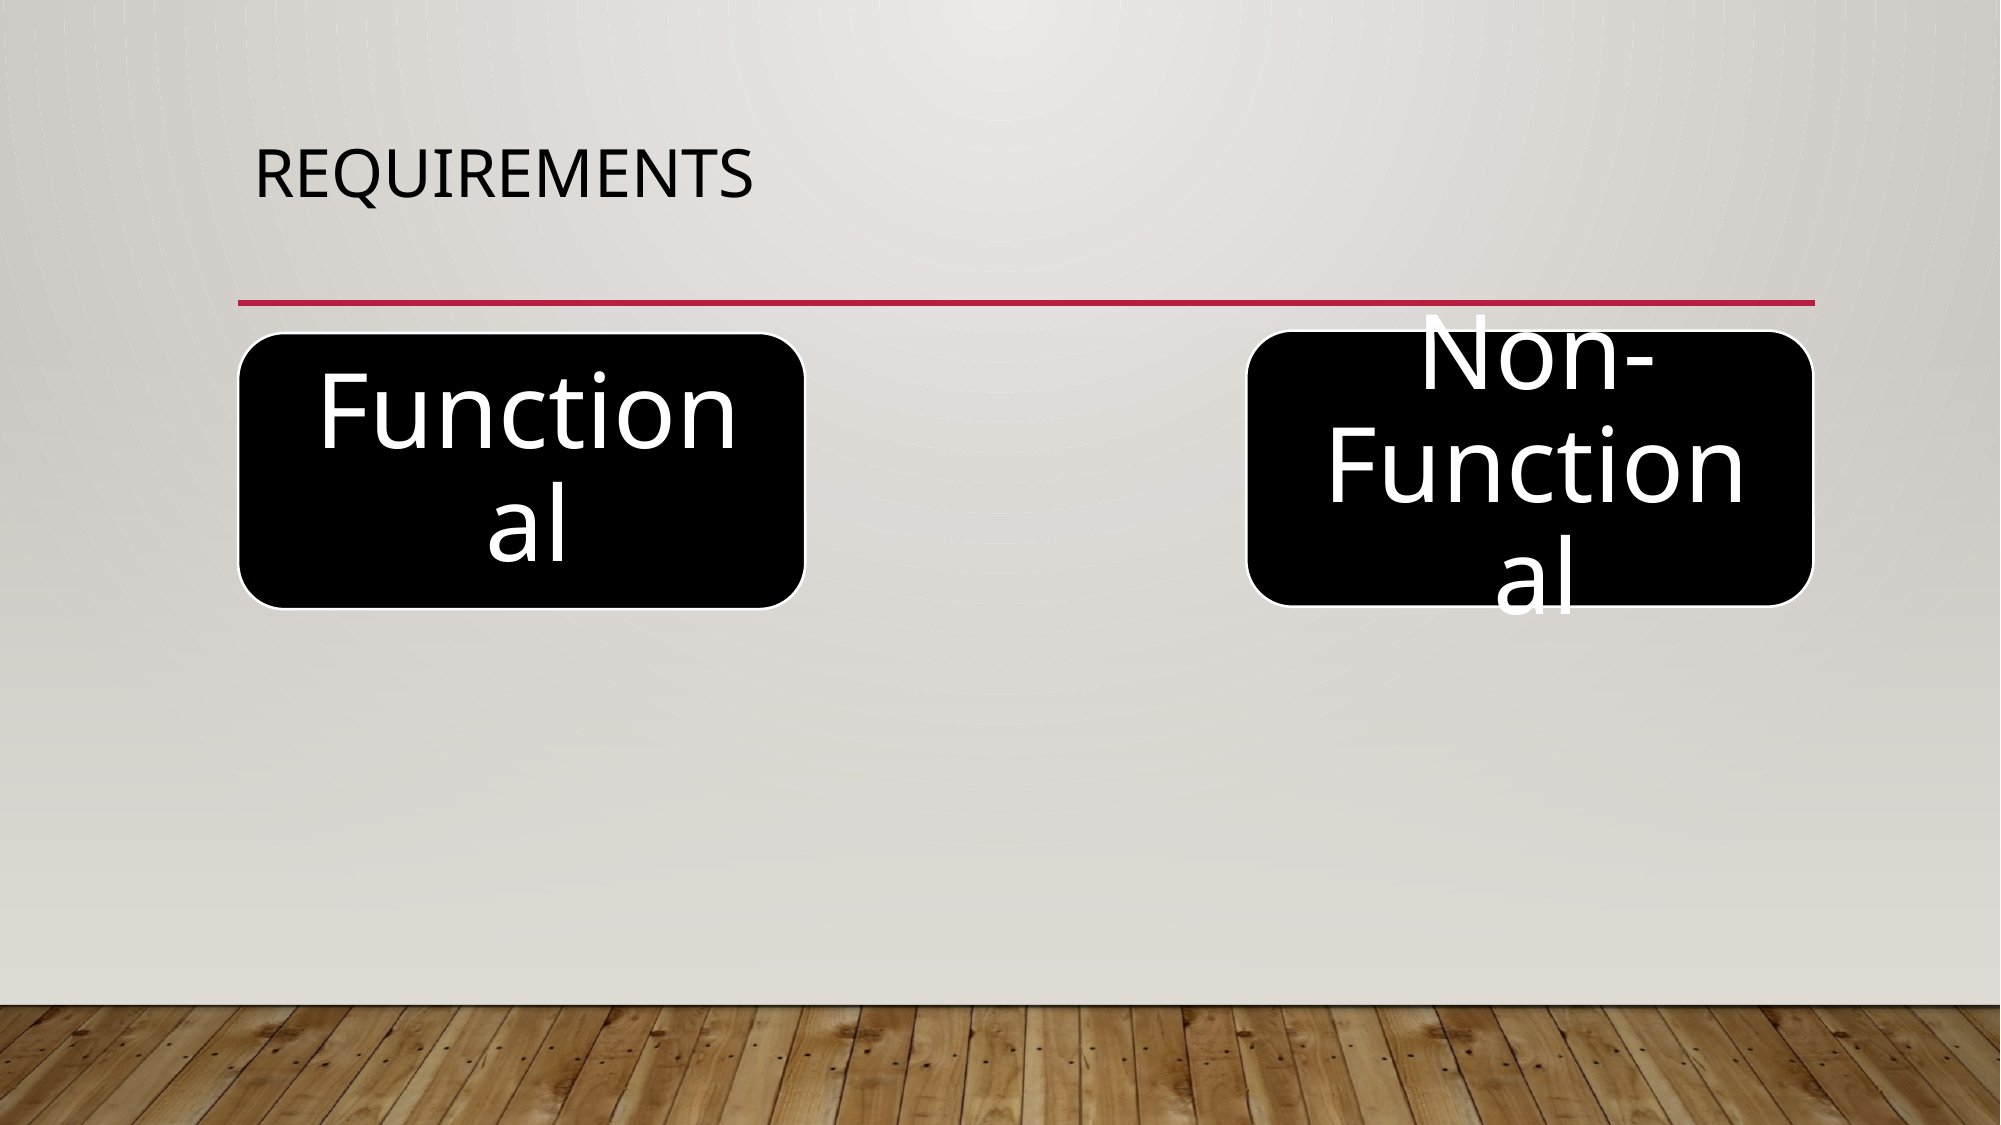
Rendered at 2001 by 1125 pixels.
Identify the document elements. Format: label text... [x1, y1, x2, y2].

title Requirements [238, 131, 1814, 305]
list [237, 330, 1814, 897]
picture [0, 1005, 2000, 1125]
